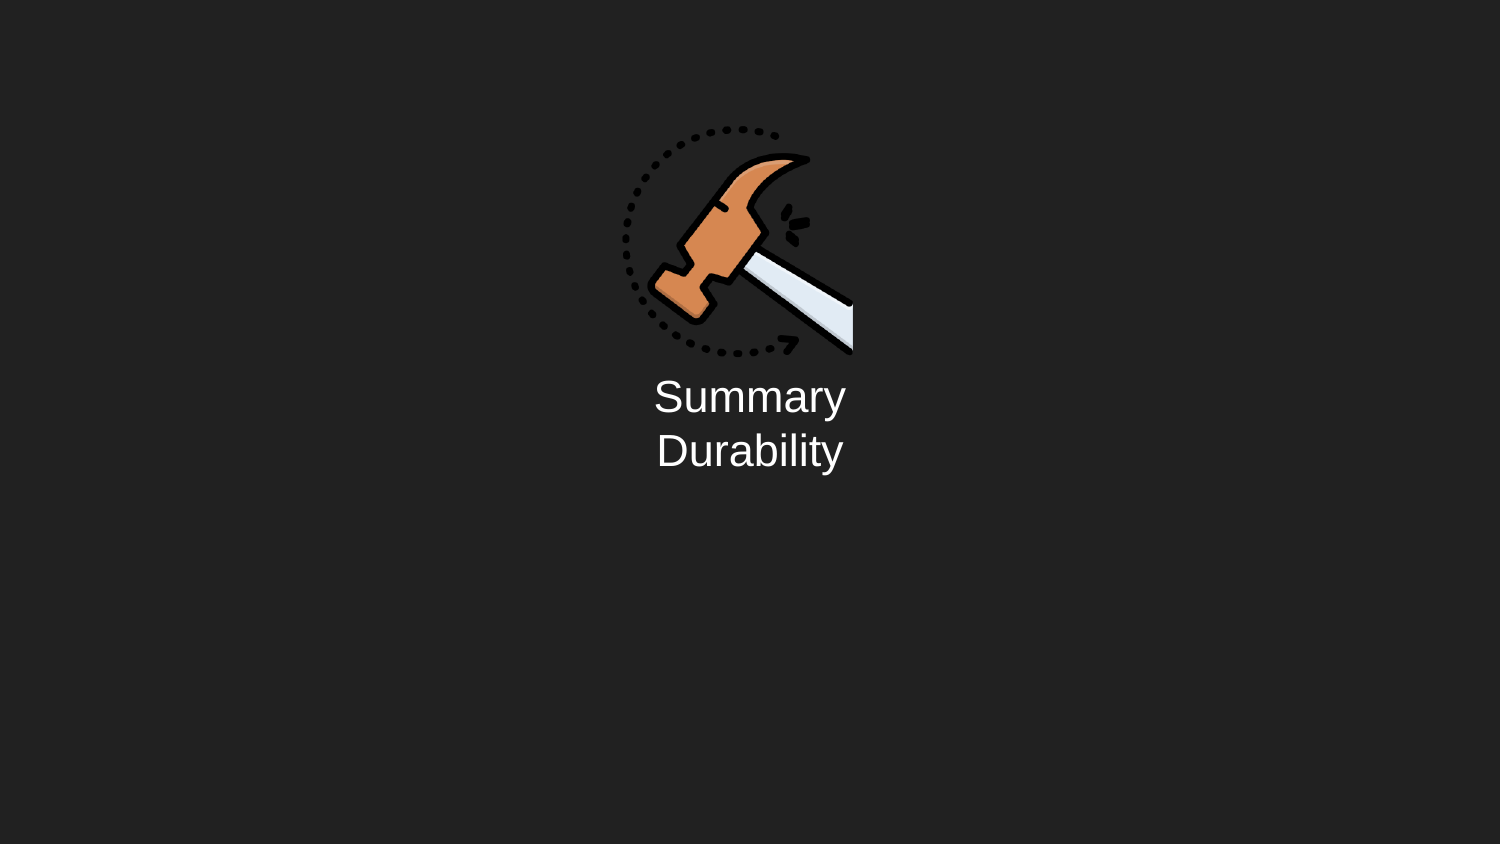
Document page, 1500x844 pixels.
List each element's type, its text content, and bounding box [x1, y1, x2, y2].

title Summary Durability [51, 352, 1449, 491]
picture [512, 119, 963, 373]
